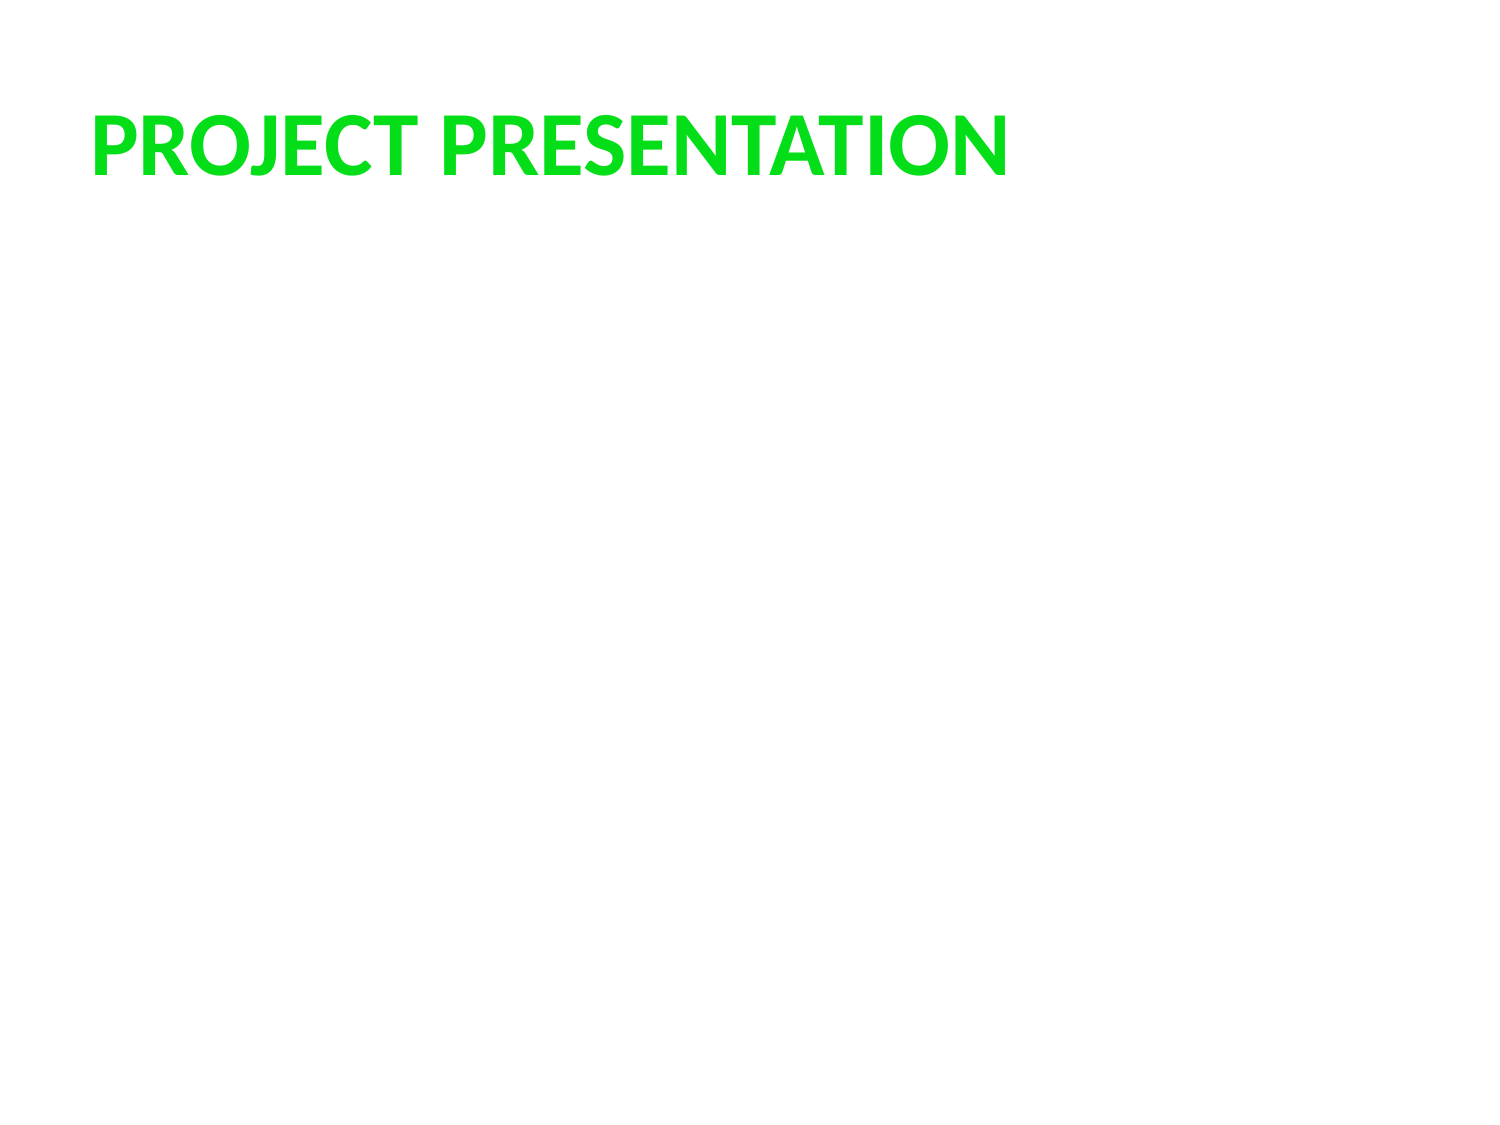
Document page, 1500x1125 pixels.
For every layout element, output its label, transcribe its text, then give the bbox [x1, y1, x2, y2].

title PROJECT PRESENTATION [75, 45, 1425, 233]
